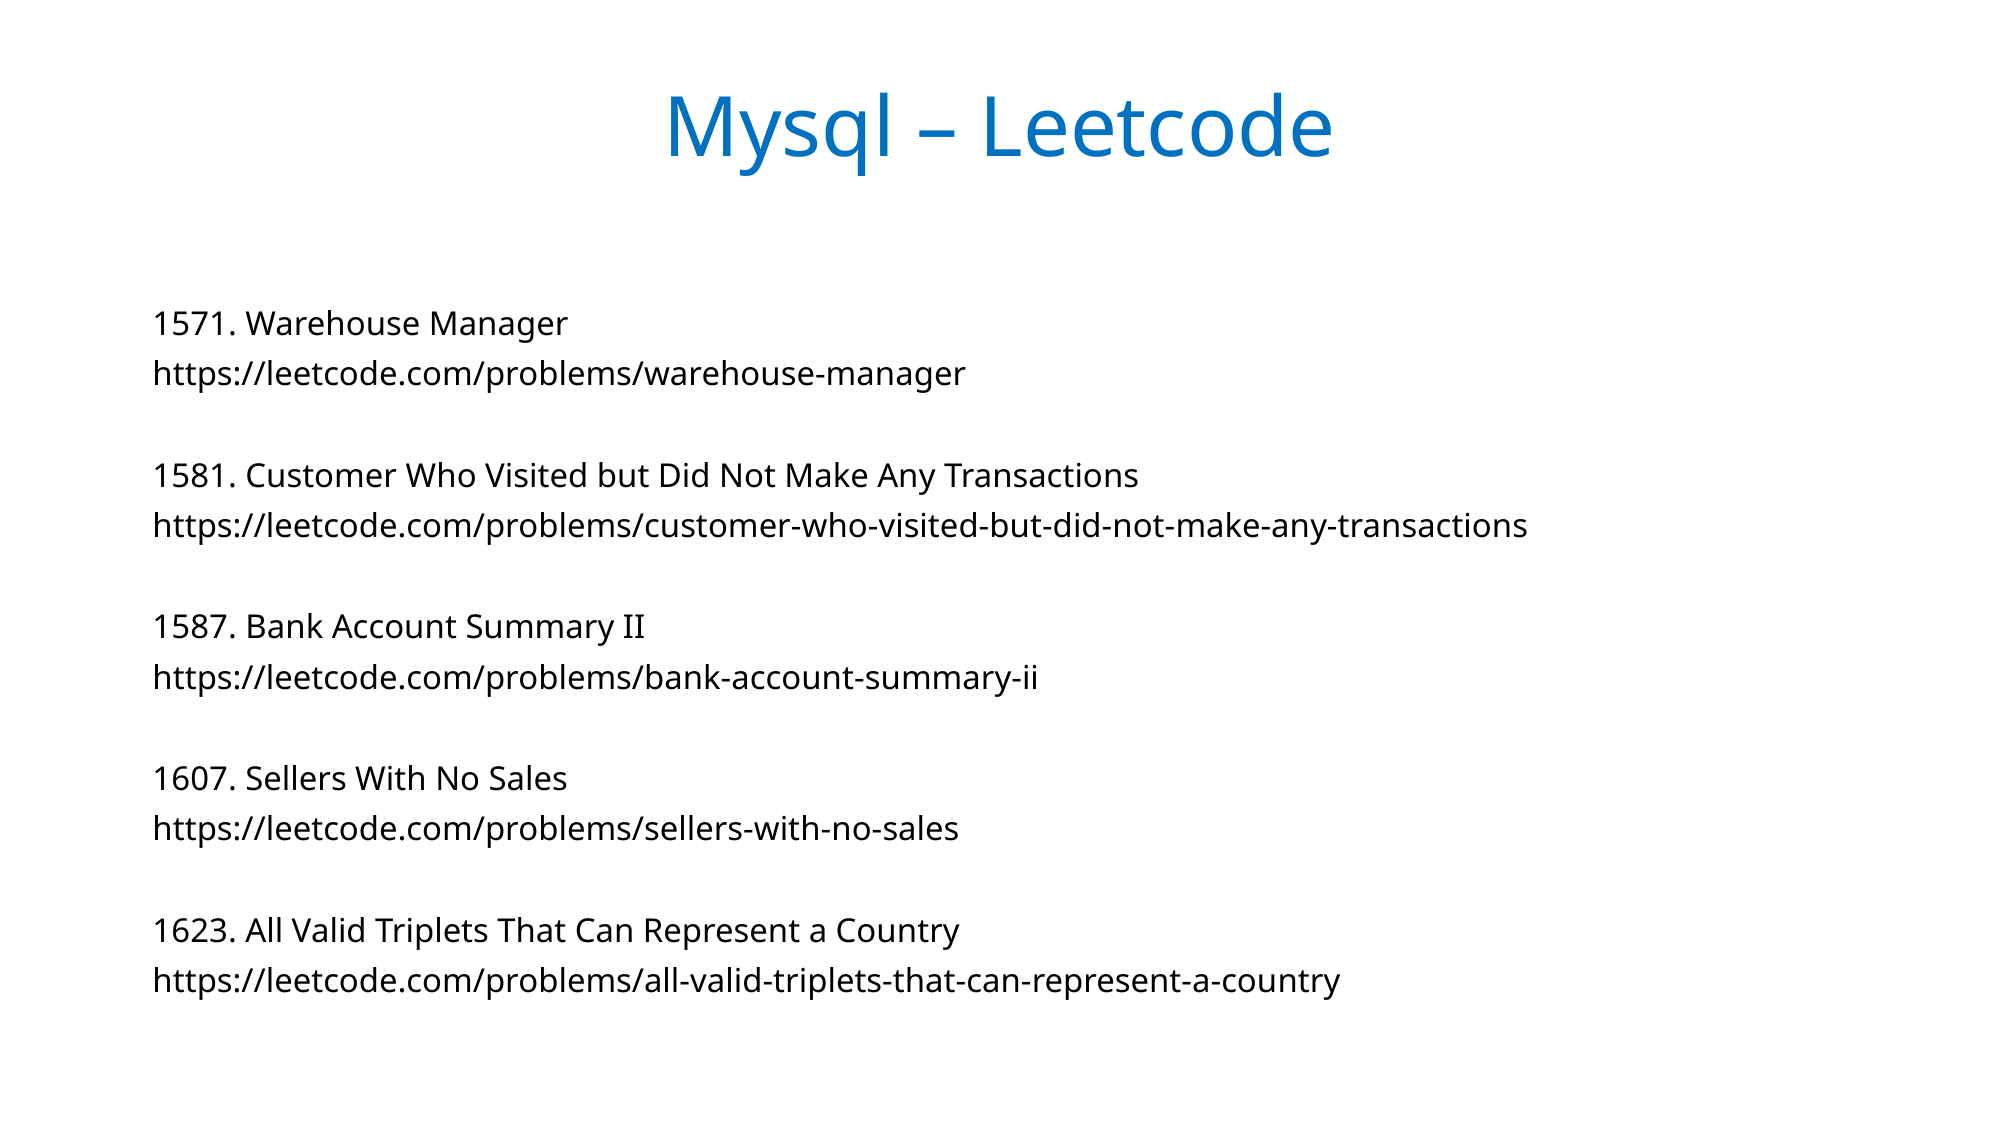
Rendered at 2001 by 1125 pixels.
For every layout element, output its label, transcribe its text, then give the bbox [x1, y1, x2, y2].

text_box Mysql – Leetcode [137, 59, 1863, 200]
list 1571. Warehouse Manager https://leetcode.com/problems/warehouse-manager 1581. Customer Who Visited but Did Not Make Any Transactions https://leetcode.com/problems/customer-who-visited-but-did-not-make-any-transactions 1587. Bank Account Summary II https://leetcode.com/problems/bank-account-summary-ii 1607. Sellers With No Sales https://leetcode.com/problems/sellers-with-no-sales 1623. All Valid Triplets That Can Represent a Country https://leetcode.com/problems/all-valid-triplets-that-can-represent-a-country [137, 299, 1863, 1014]
